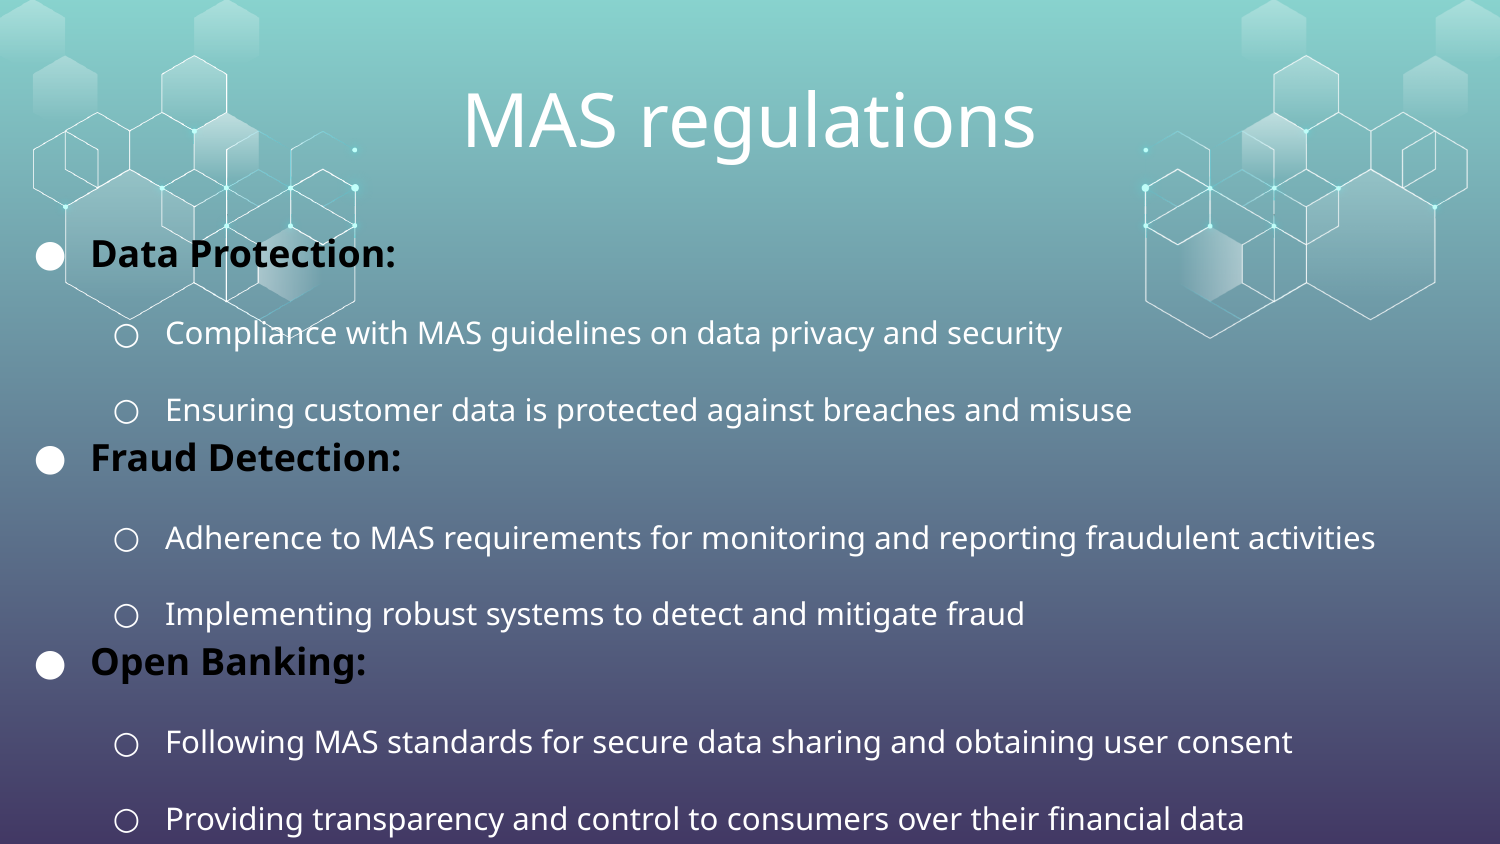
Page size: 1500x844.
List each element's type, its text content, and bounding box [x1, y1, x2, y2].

picture [1123, 0, 1500, 207]
subtitle Data Protection: Compliance with MAS guidelines on data privacy and security Ensuring customer data is protected against breaches and misuse Fraud Detection: Adherence to MAS requirements for monitoring and reporting fraudulent activities Implementing robust systems to detect and mitigate fraud Open Banking: Following MAS standards for secure data sharing and obtaining user consent Providing transparency and control to consumers over their financial data [0, 207, 1500, 844]
picture [0, 0, 378, 207]
title MAS regulations [397, 27, 1103, 208]
